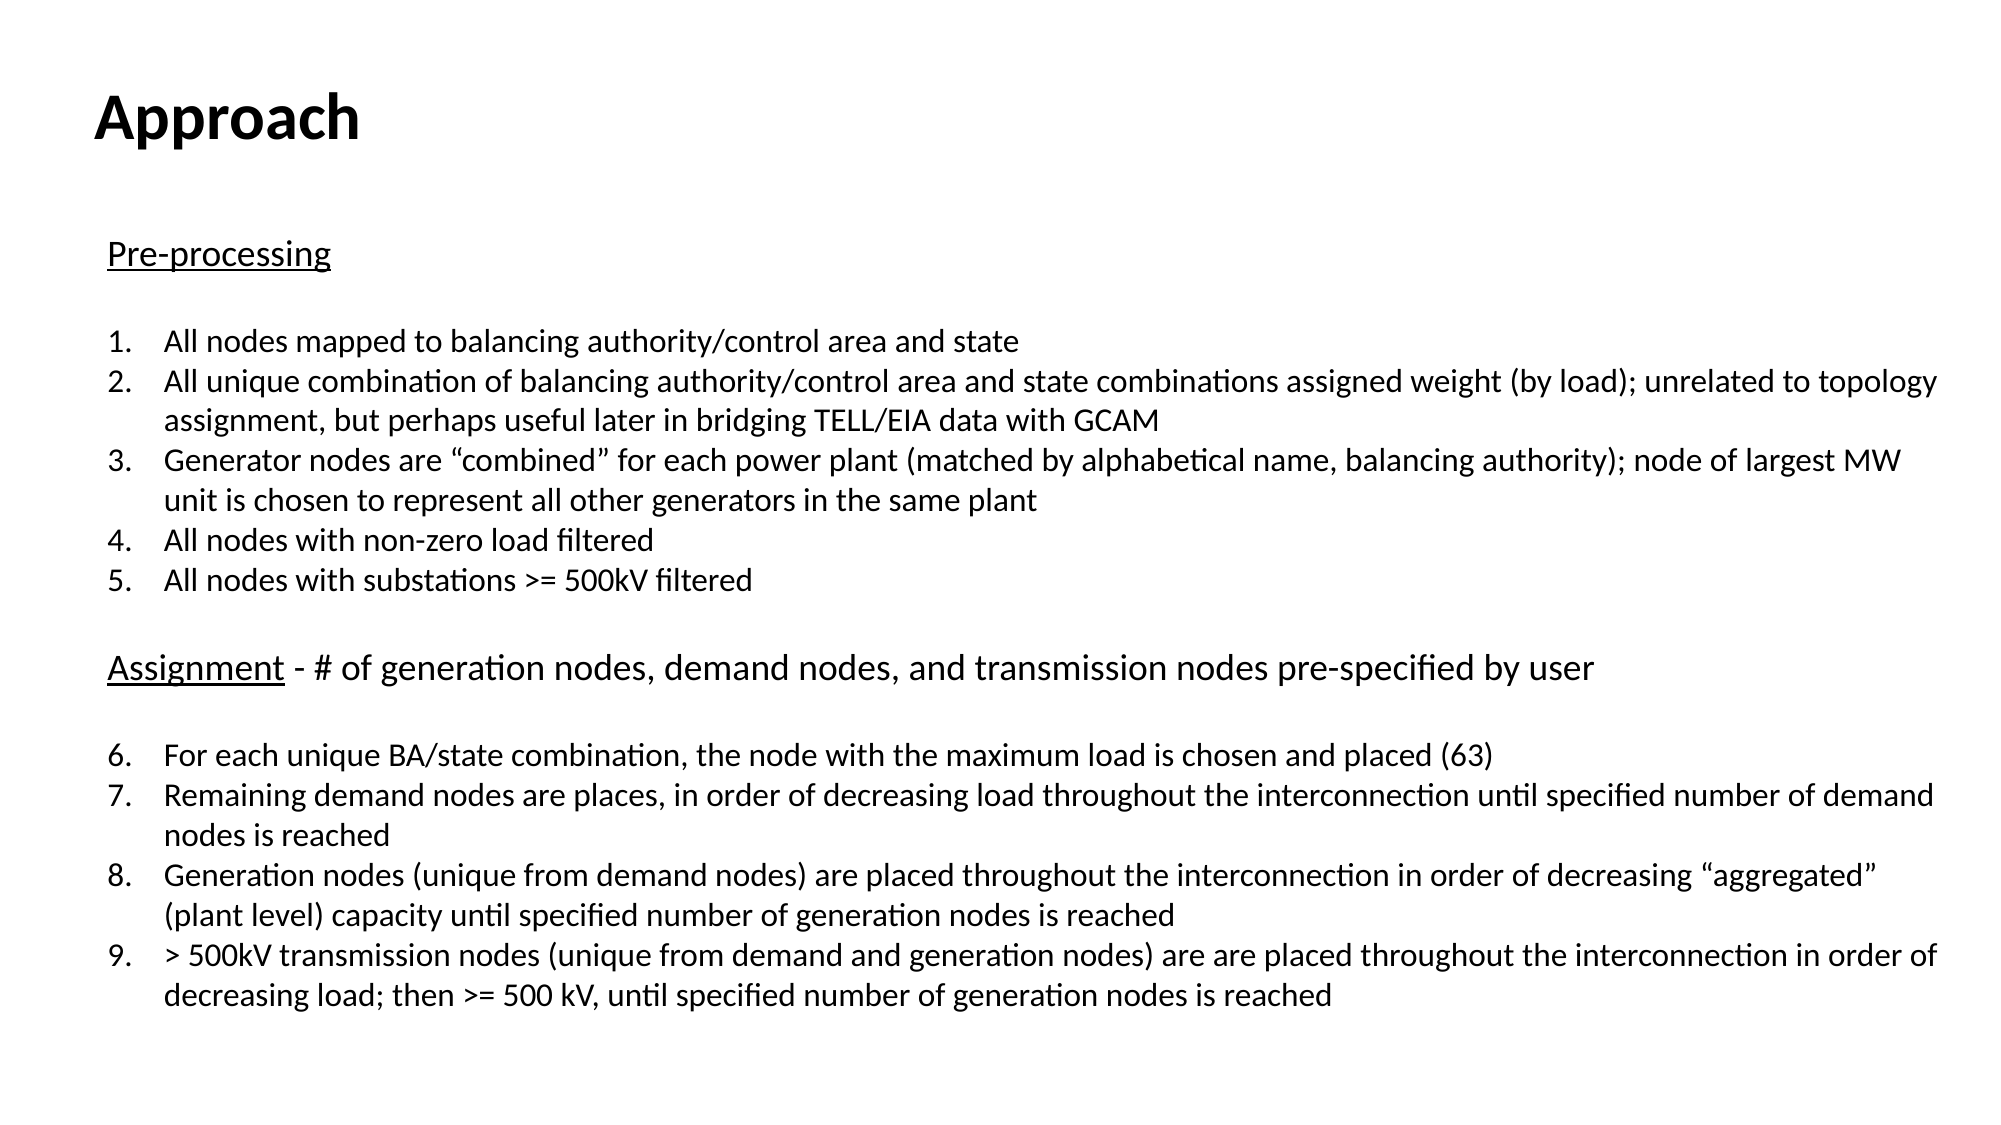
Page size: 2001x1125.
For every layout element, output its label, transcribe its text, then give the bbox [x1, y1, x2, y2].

text_box Pre-processing All nodes mapped to balancing authority/control area and state All unique combination of balancing authority/control area and state combinations assigned weight (by load); unrelated to topology assignment, but perhaps useful later in bridging TELL/EIA data with GCAM Generator nodes are “combined” for each power plant (matched by alphabetical name, balancing authority); node of largest MW unit is chosen to represent all other generators in the same plant All nodes with non-zero load filtered All nodes with substations >= 500kV filtered Assignment - # of generation nodes, demand nodes, and transmission nodes pre-specified by user For each unique BA/state combination, the node with the maximum load is chosen and placed (63) Remaining demand nodes are places, in order of decreasing load throughout the interconnection until specified number of demand nodes is reached Generation nodes (unique from demand nodes) are placed throughout the interconnection in order of decreasing “aggregated” (plant level) capacity until specified number of generation nodes is reached > 500kV transmission nodes (unique from demand and generation nodes) are are placed throughout the interconnection in order of decreasing load; then >= 500 kV, until specified number of generation nodes is reached [92, 221, 1959, 1111]
text_box Approach [79, 65, 378, 161]
